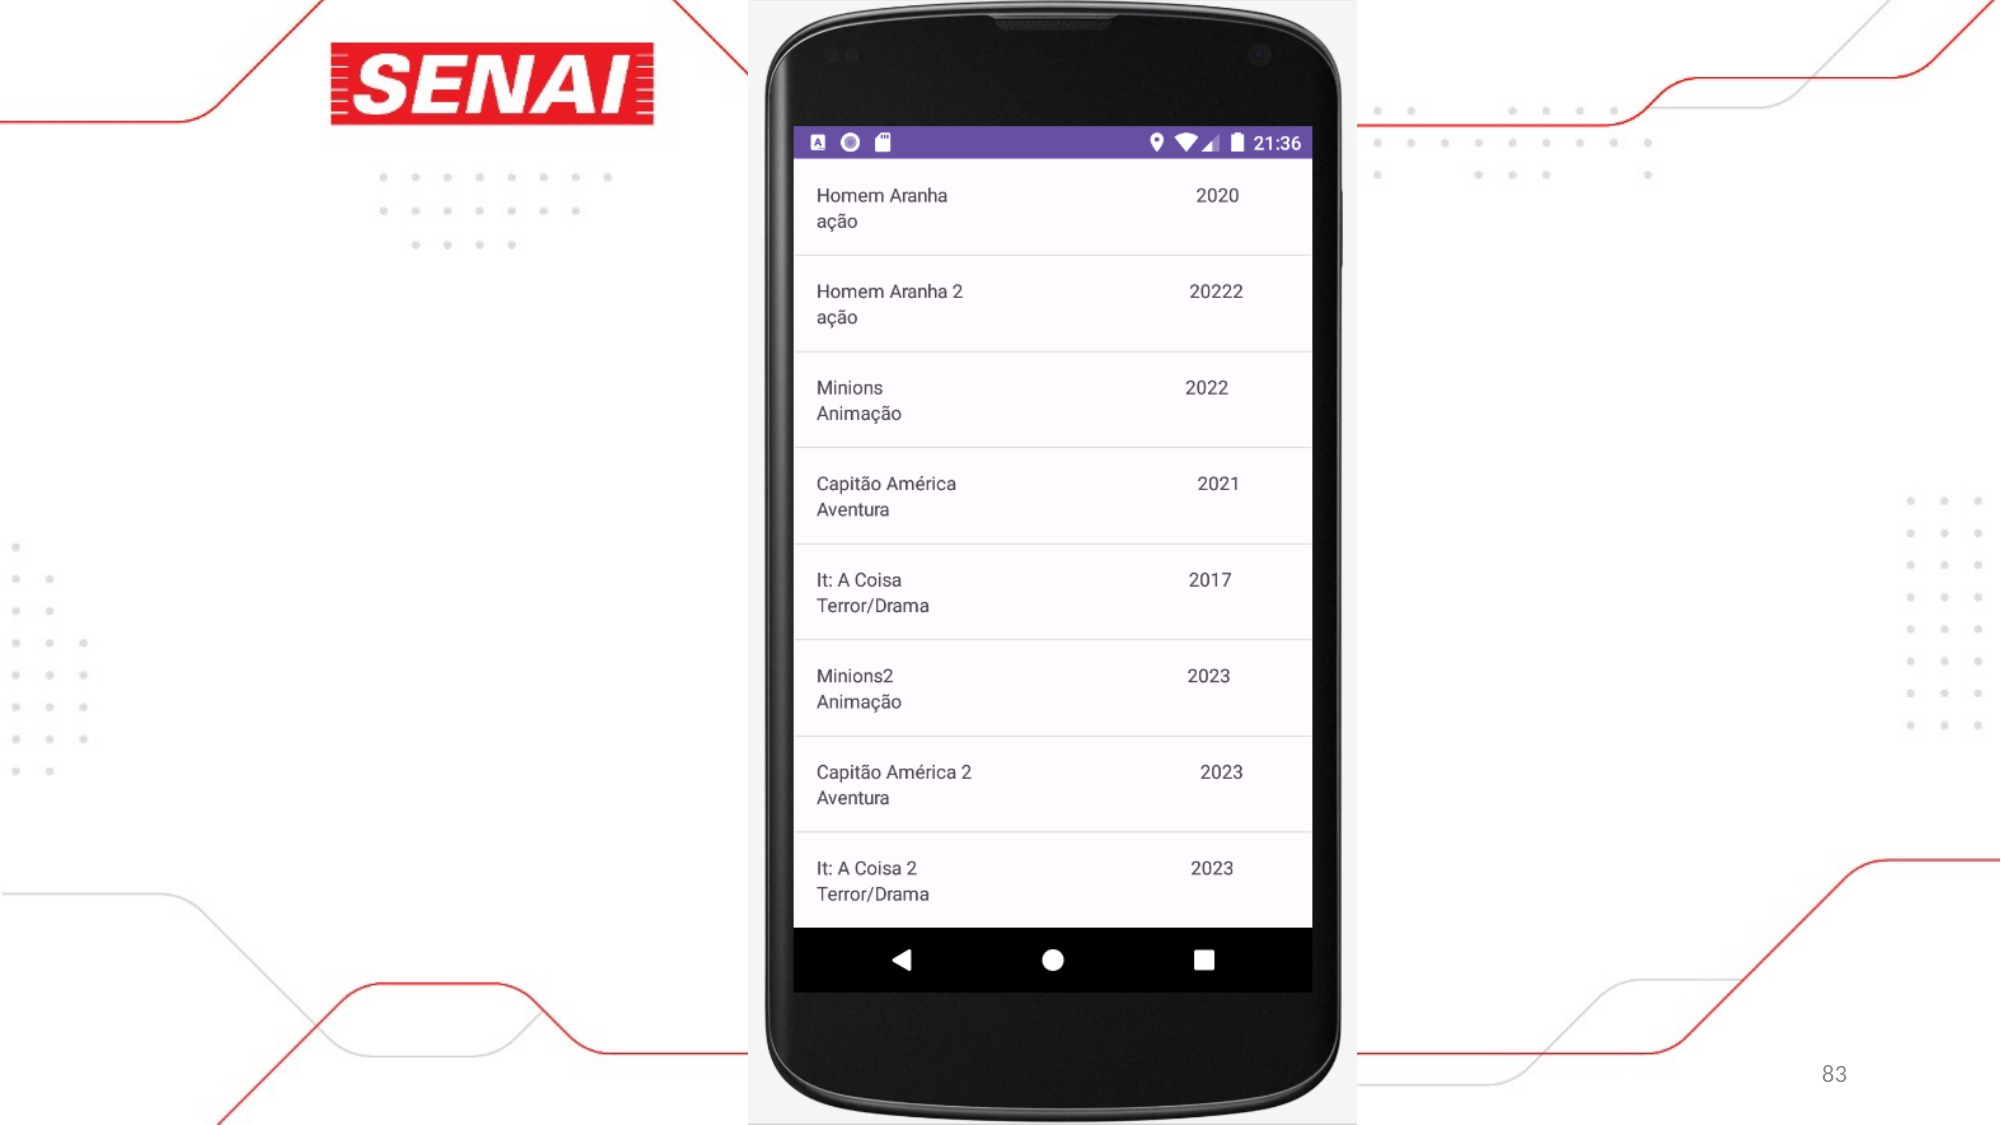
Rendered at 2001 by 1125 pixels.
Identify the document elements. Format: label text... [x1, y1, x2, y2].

slide_number 83 [1412, 1042, 1863, 1103]
picture [0, 0, 2001, 1125]
